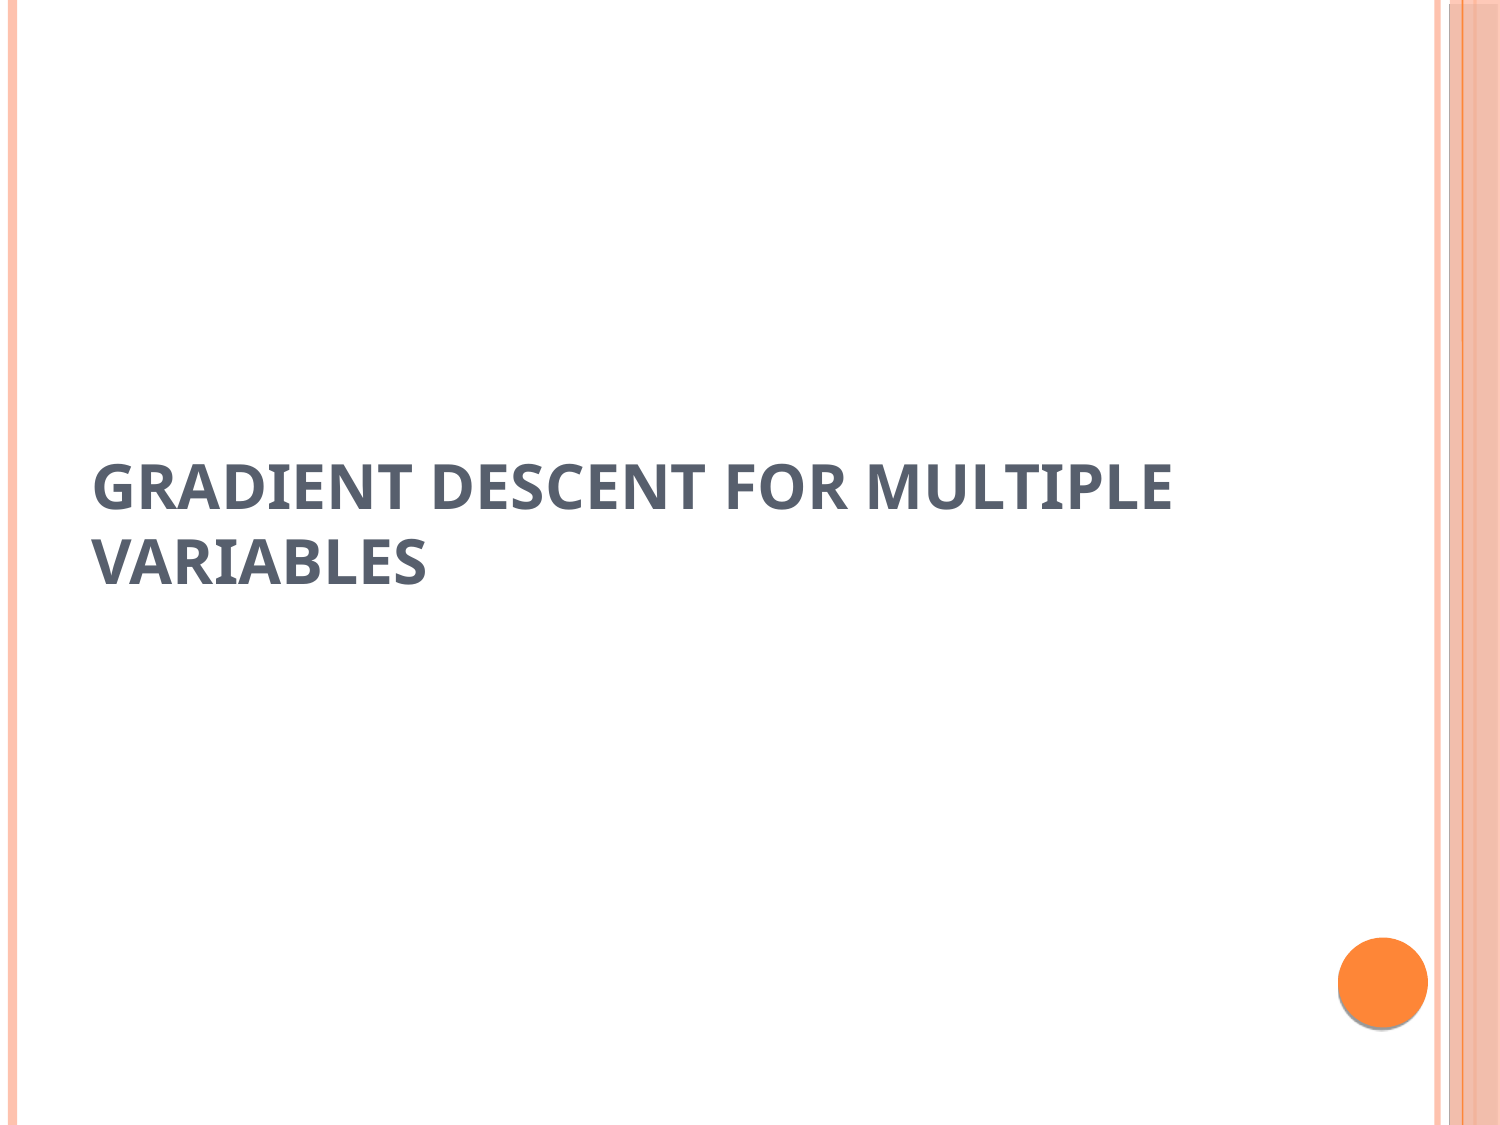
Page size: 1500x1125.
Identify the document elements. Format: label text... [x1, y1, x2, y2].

text_box Gradient Descent for Multiple Variables [76, 491, 1302, 679]
